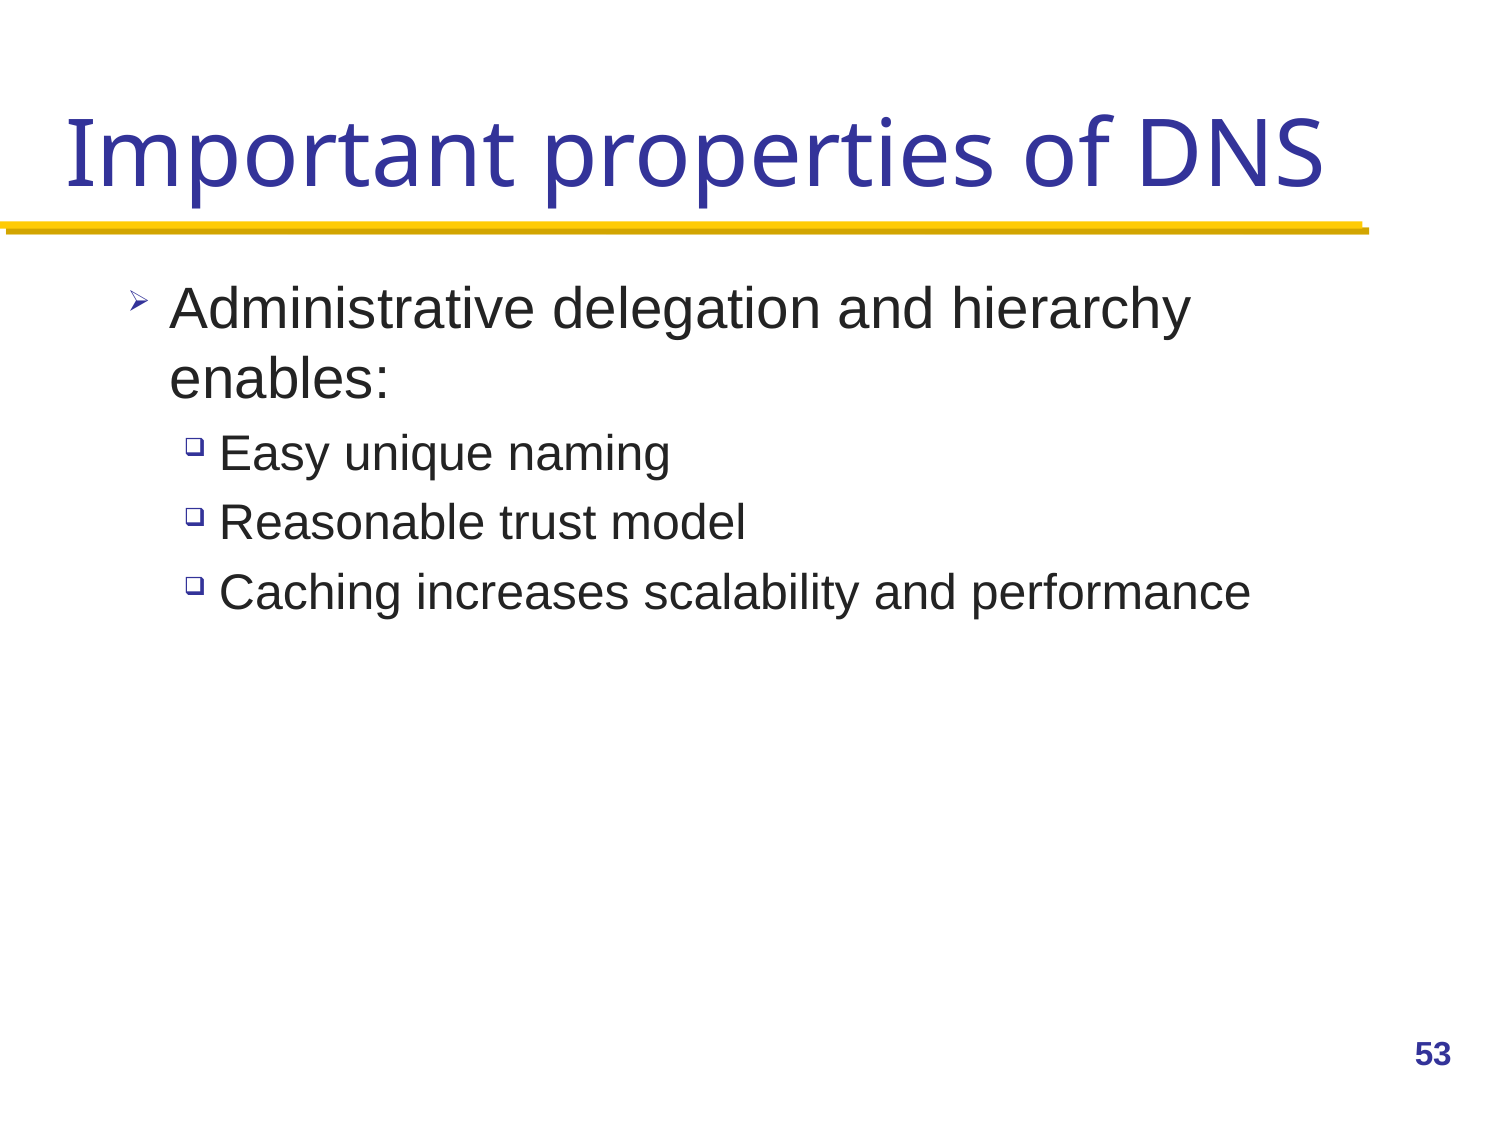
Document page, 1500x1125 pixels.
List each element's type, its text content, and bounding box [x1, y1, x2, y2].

slide_number 53 [1400, 1025, 1500, 1100]
list Administrative delegation and hierarchy enables: Easy unique naming Reasonable trust model Caching increases scalability and performance [112, 262, 1413, 988]
title Important properties of DNS [49, 24, 1451, 213]
